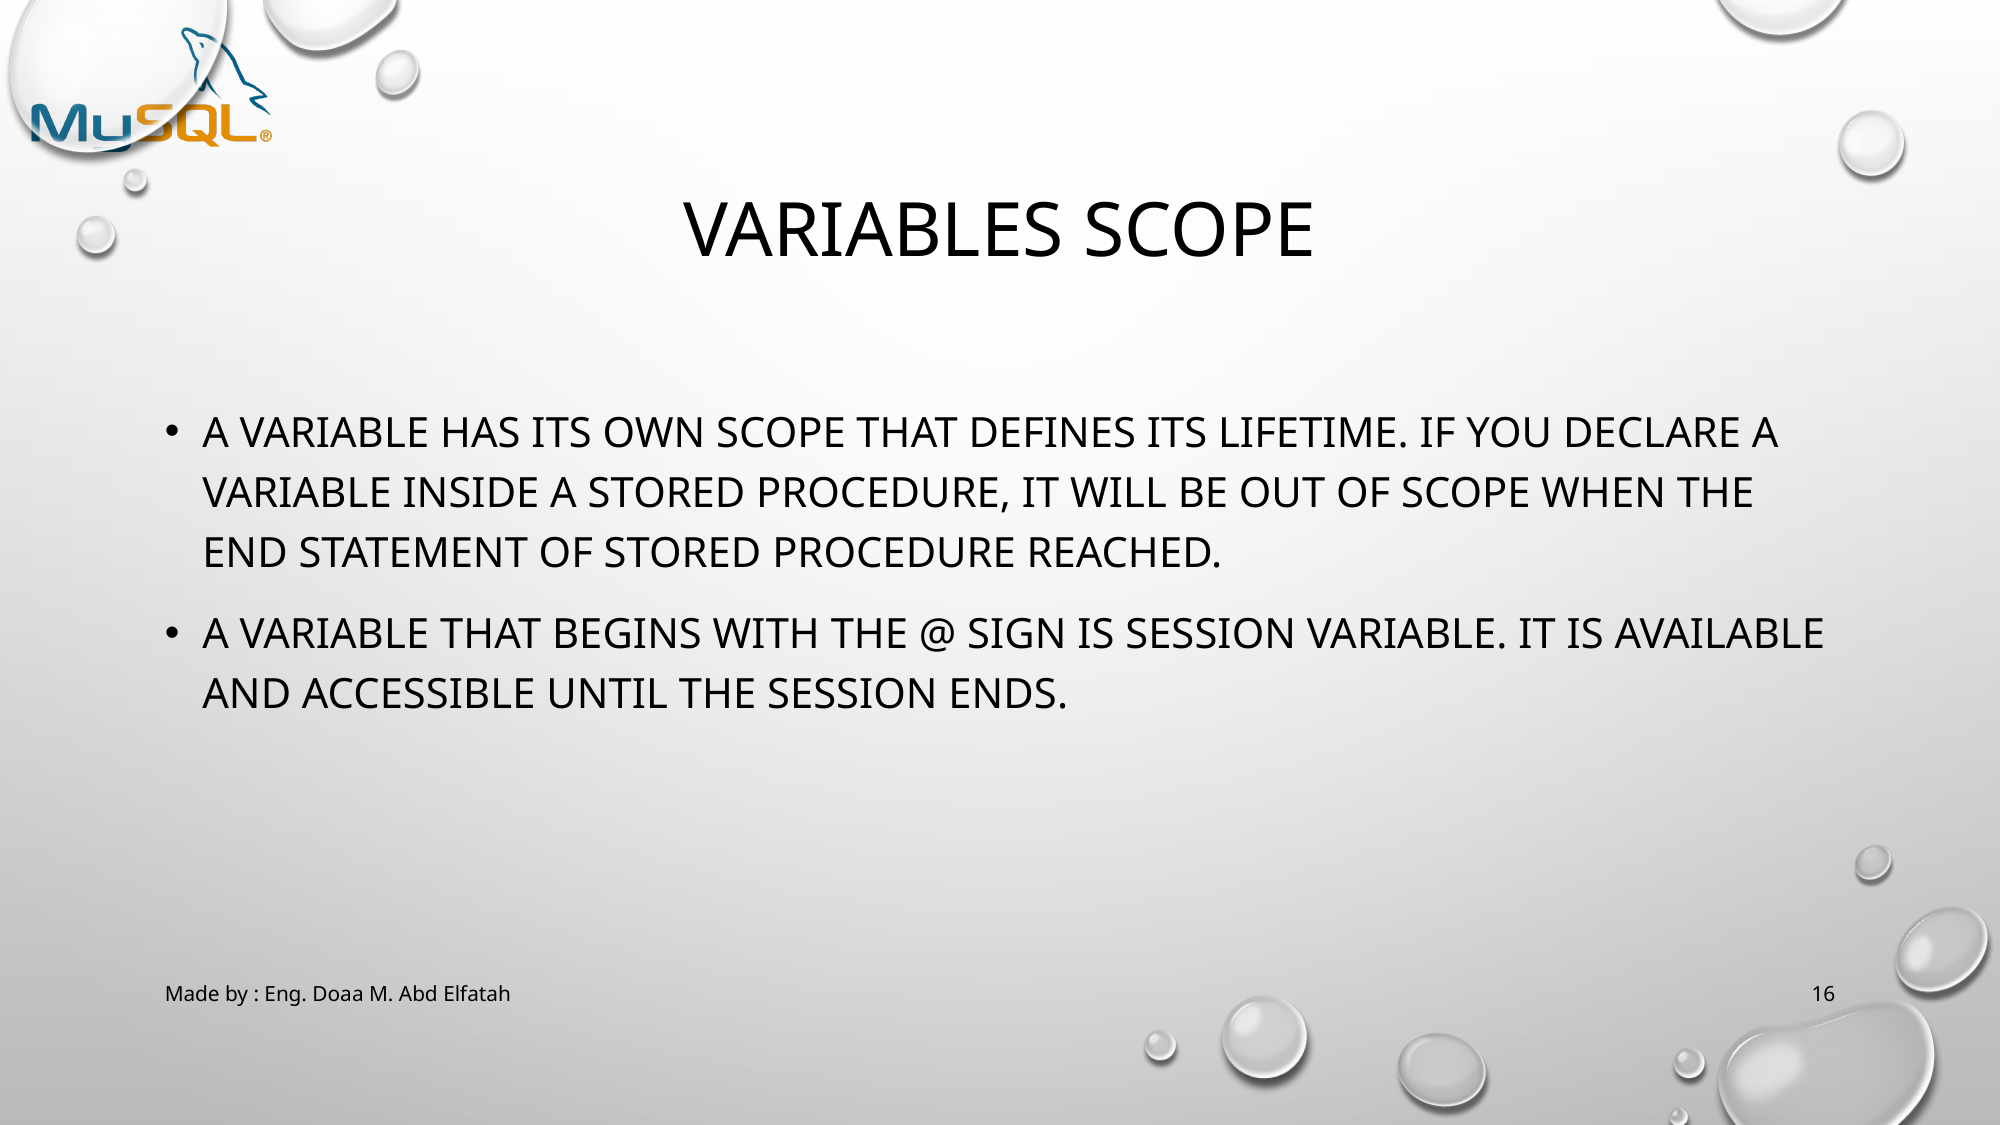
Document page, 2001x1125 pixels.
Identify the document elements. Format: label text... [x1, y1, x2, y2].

slide_number 16 [1724, 965, 1851, 1025]
title Variables scope [149, 101, 1851, 364]
footer Made by : Eng. Doaa M. Abd Elfatah [149, 965, 1245, 1025]
picture [0, 0, 2000, 1125]
list A variable has its own scope that defines its lifetime. If you declare a variable inside a stored procedure, it will be out of scope when the END statement of stored procedure reached. A variable that begins with the @ sign is session variable. It is available and accessible until the session ends. [149, 388, 1850, 950]
